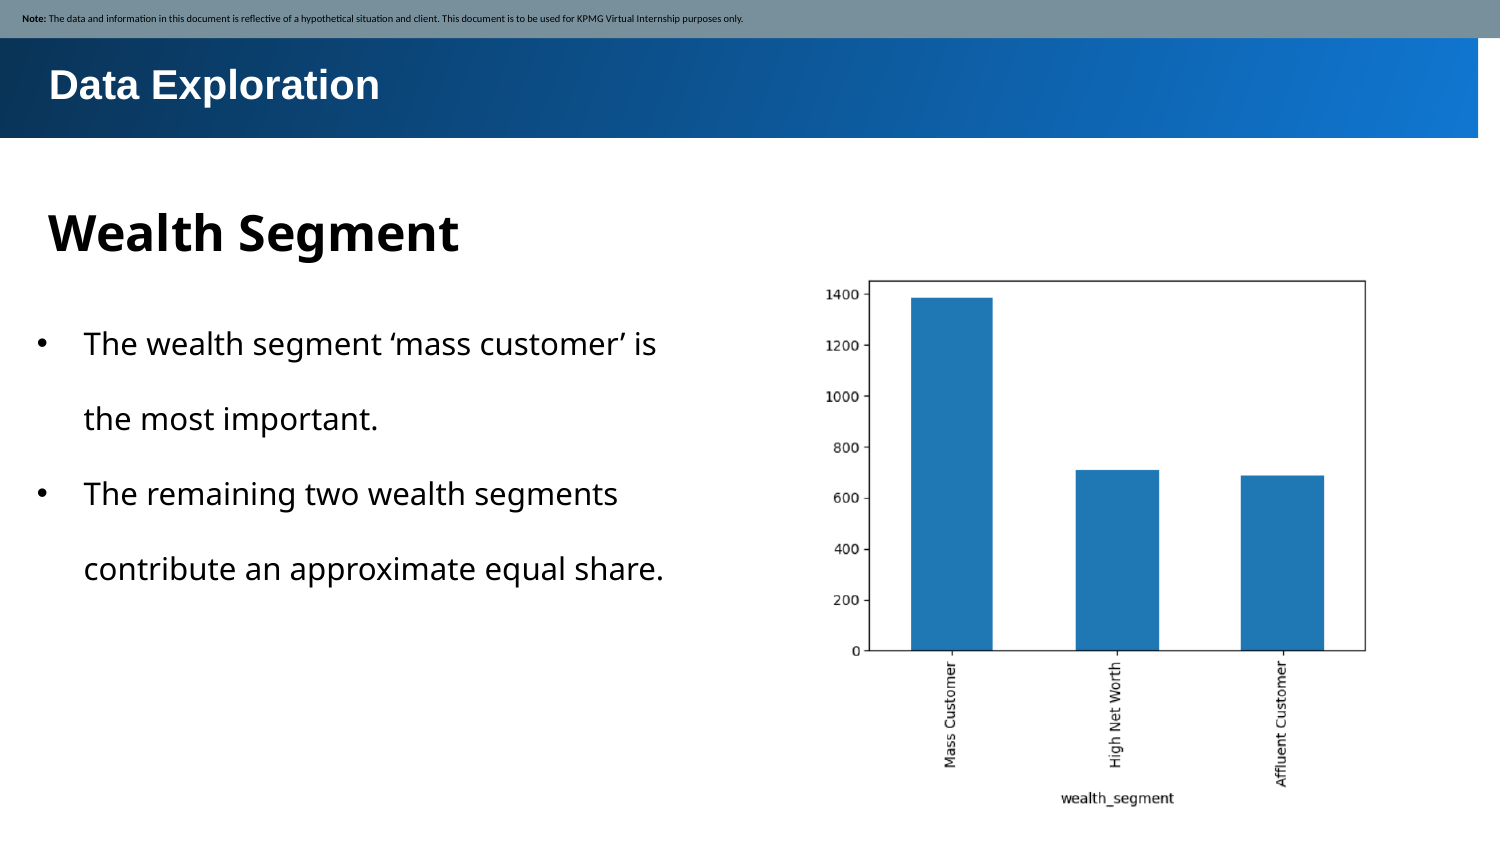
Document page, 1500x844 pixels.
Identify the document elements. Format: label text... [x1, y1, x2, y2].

text_box [0, 39, 1479, 138]
text_box The wealth segment ‘mass customer’ is the most important. The remaining two wealth segments contribute an approximate equal share. [21, 272, 701, 677]
text_box Data Exploration [33, 43, 1439, 124]
text_box Note: The data and information in this document is reflective of a hypothetical situation and client. This document is to be used for KPMG Virtual Internship purposes only. [0, 0, 1500, 39]
picture [739, 258, 1485, 816]
text_box Wealth Segment [33, 177, 1439, 277]
